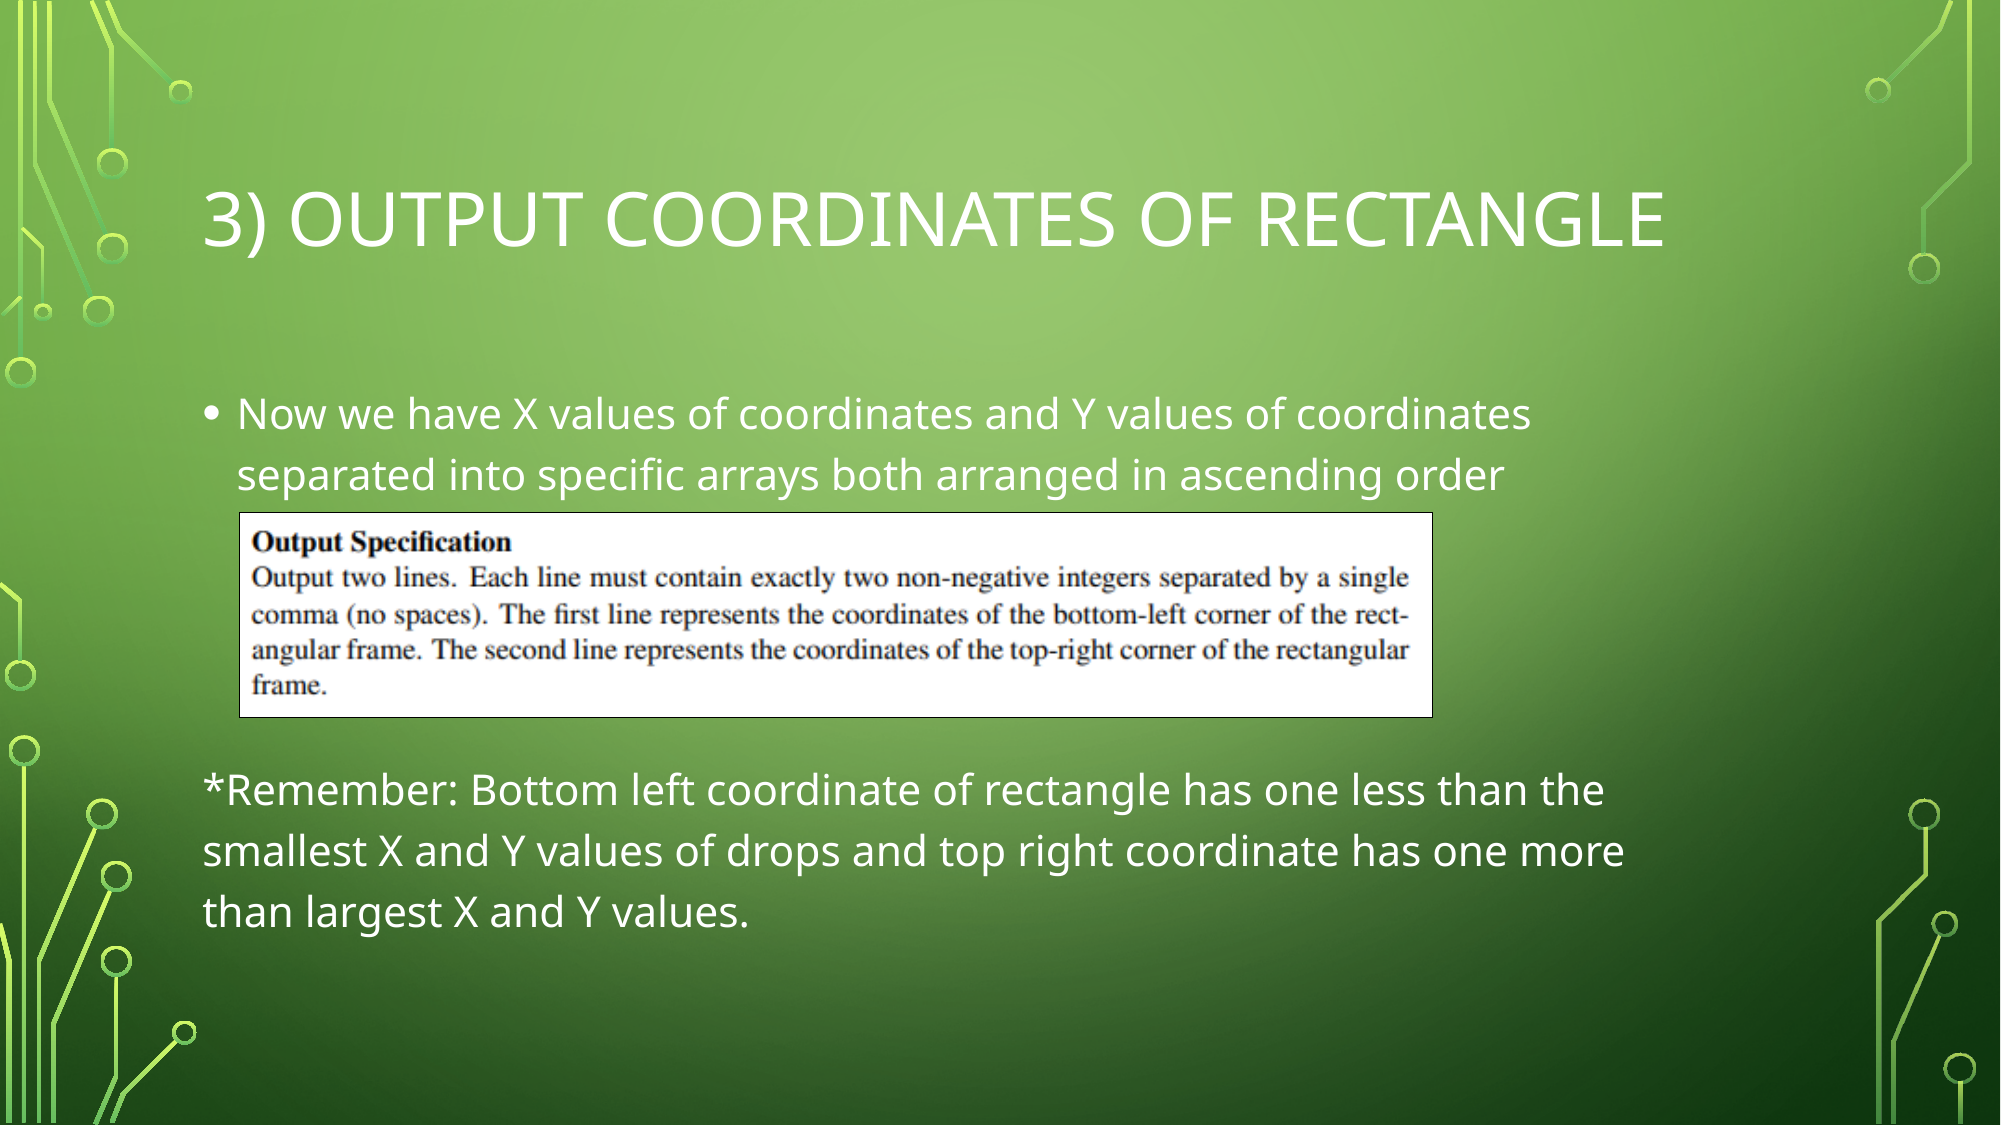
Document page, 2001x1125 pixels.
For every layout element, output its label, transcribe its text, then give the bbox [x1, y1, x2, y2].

picture [239, 512, 1433, 719]
list Now we have X values of coordinates and Y values of coordinates separated into specific arrays both arranged in ascending order *Remember: Bottom left coordinate of rectangle has one less than the smallest X and Y values of drops and top right coordinate has one more than largest X and Y values. [187, 369, 1662, 950]
title 3) Output Coordinates of Rectangle [187, 101, 1813, 344]
